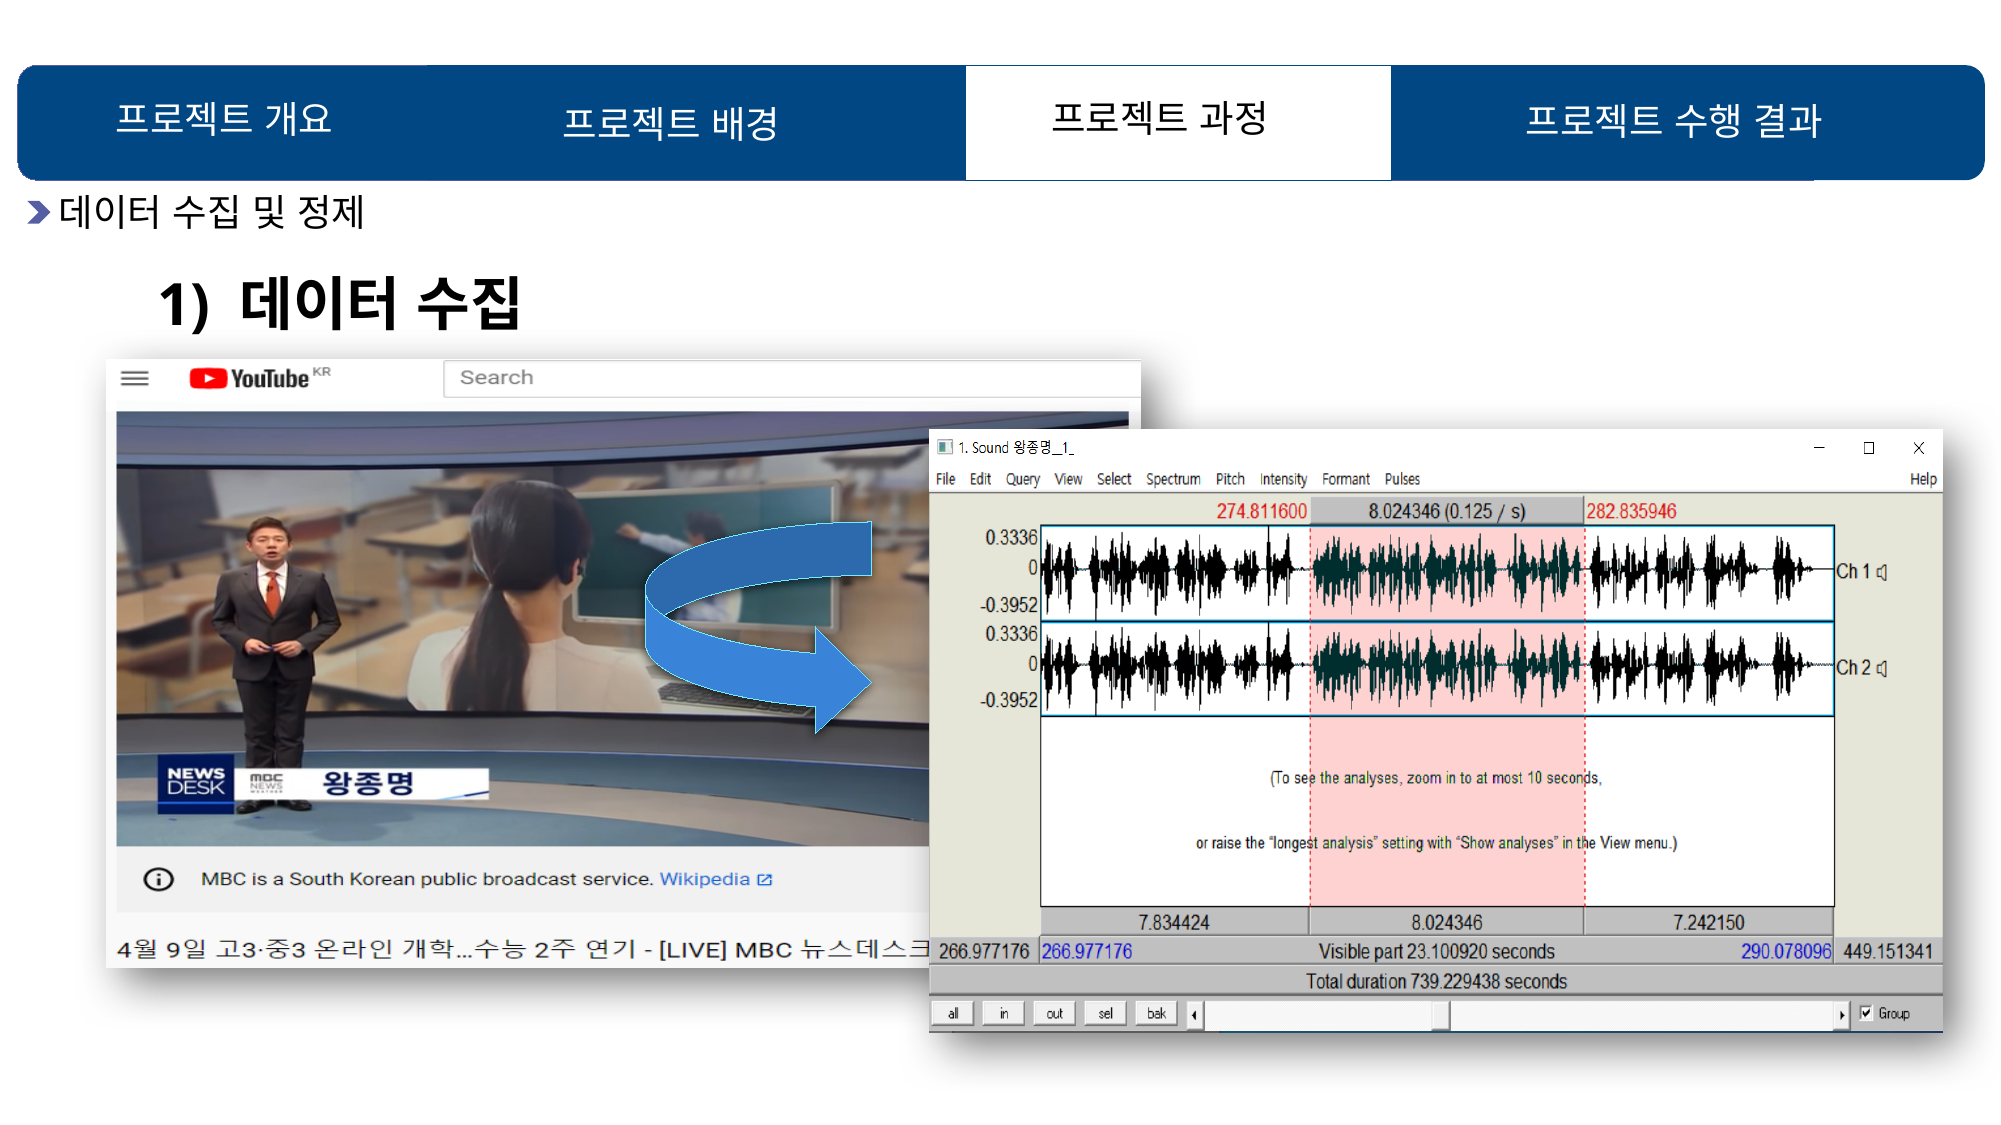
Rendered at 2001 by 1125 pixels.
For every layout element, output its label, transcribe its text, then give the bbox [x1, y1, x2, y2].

text_box [426, 64, 1987, 182]
text_box 1) 데이터 수집 [142, 259, 796, 345]
text_box [964, 64, 1393, 181]
text_box 프로젝트 개요 [100, 88, 394, 148]
text_box [16, 64, 426, 181]
text_box 프로젝트 배경 [548, 93, 883, 153]
picture [106, 359, 1943, 1033]
text_box 프로젝트 수행 결과 [1511, 90, 1943, 150]
text_box 프로젝트 과정 [1036, 87, 1357, 148]
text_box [27, 181, 451, 243]
